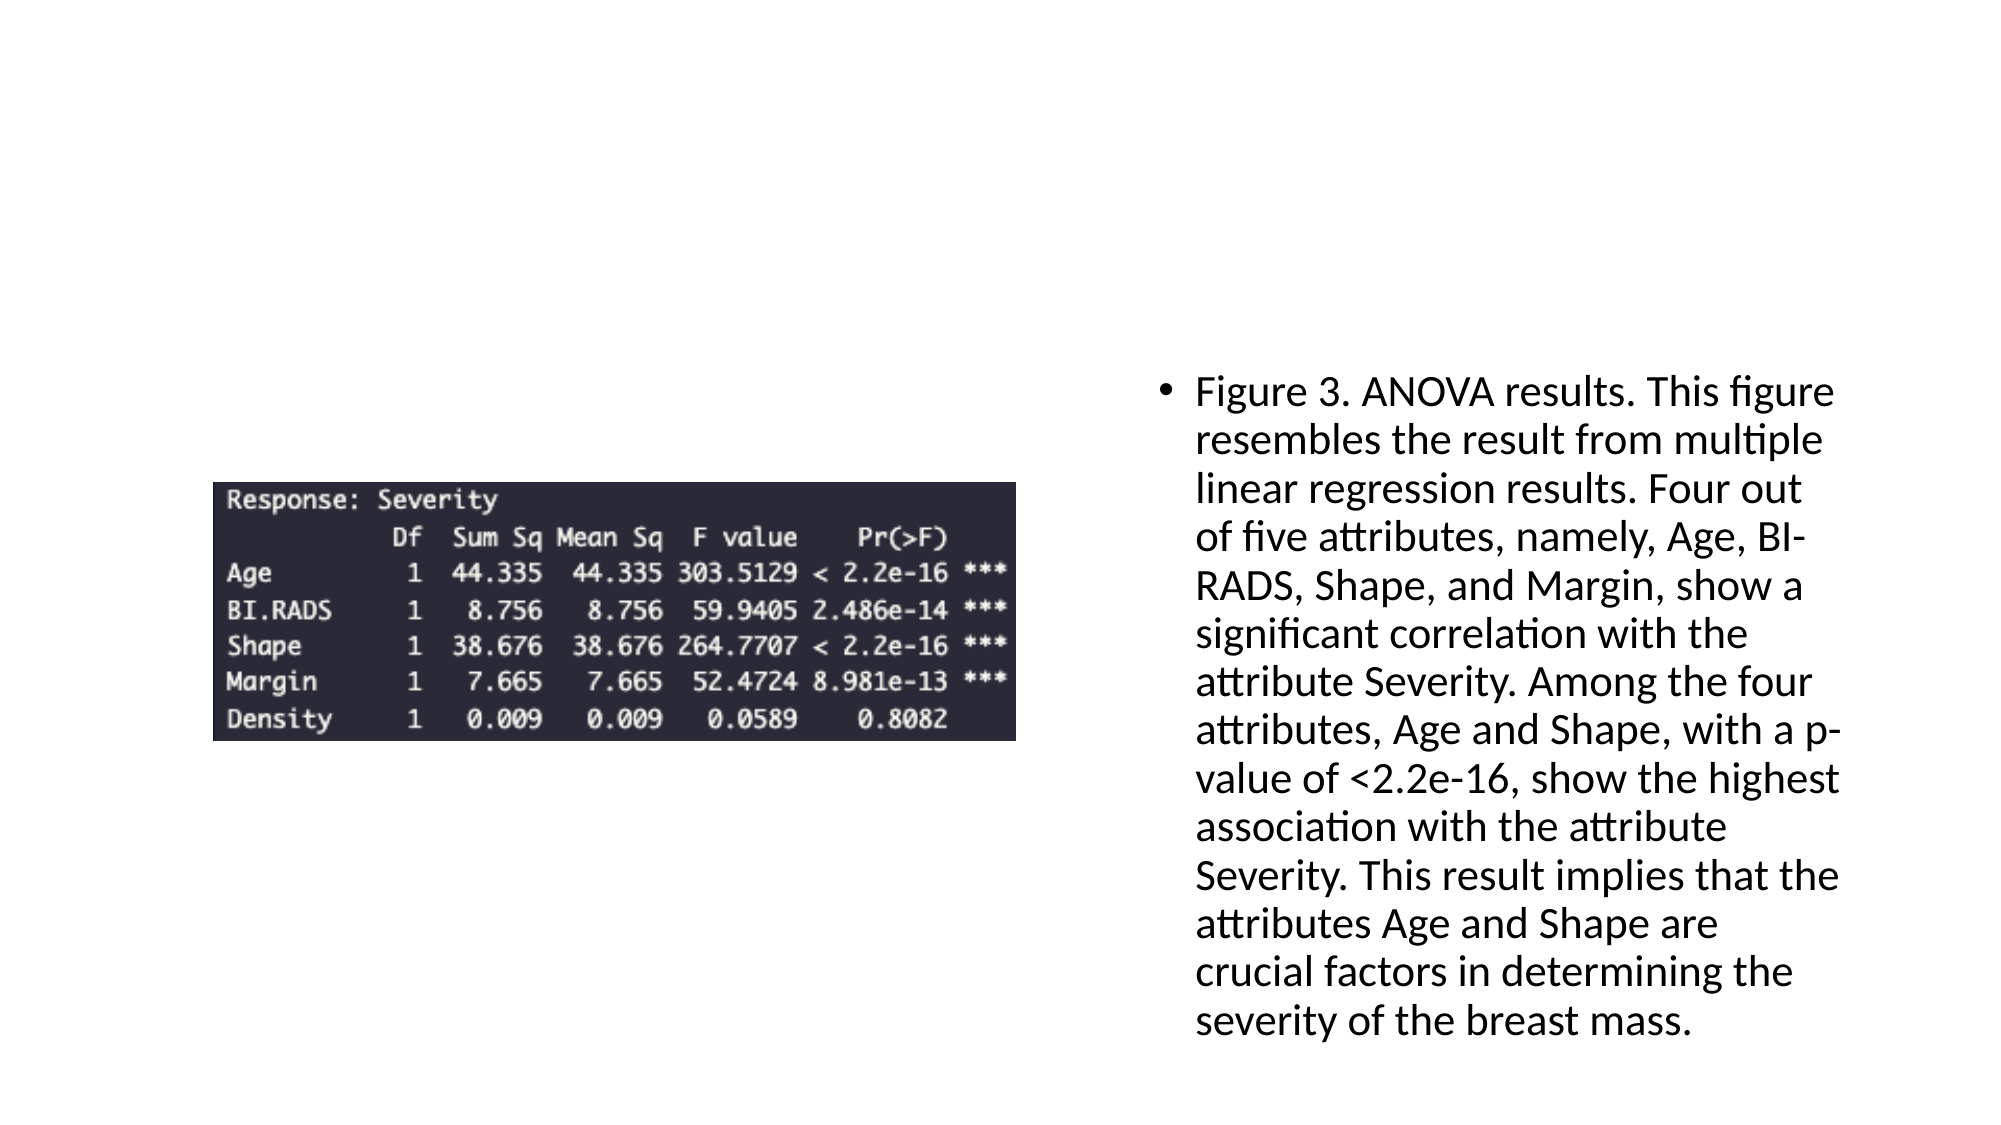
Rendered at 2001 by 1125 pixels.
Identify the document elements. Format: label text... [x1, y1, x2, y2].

picture [212, 482, 1016, 741]
list Figure 3. ANOVA results. This figure resembles the result from multiple linear regression results. Four out of five attributes, namely, Age, BI-RADS, Shape, and Margin, show a significant correlation with the attribute Severity. Among the four attributes, Age and Shape, with a p-value of <2.2e-16, show the highest association with the attribute Severity. This result implies that the attributes Age and Shape are crucial factors in determining the severity of the breast mass. [1143, 360, 1863, 1066]
